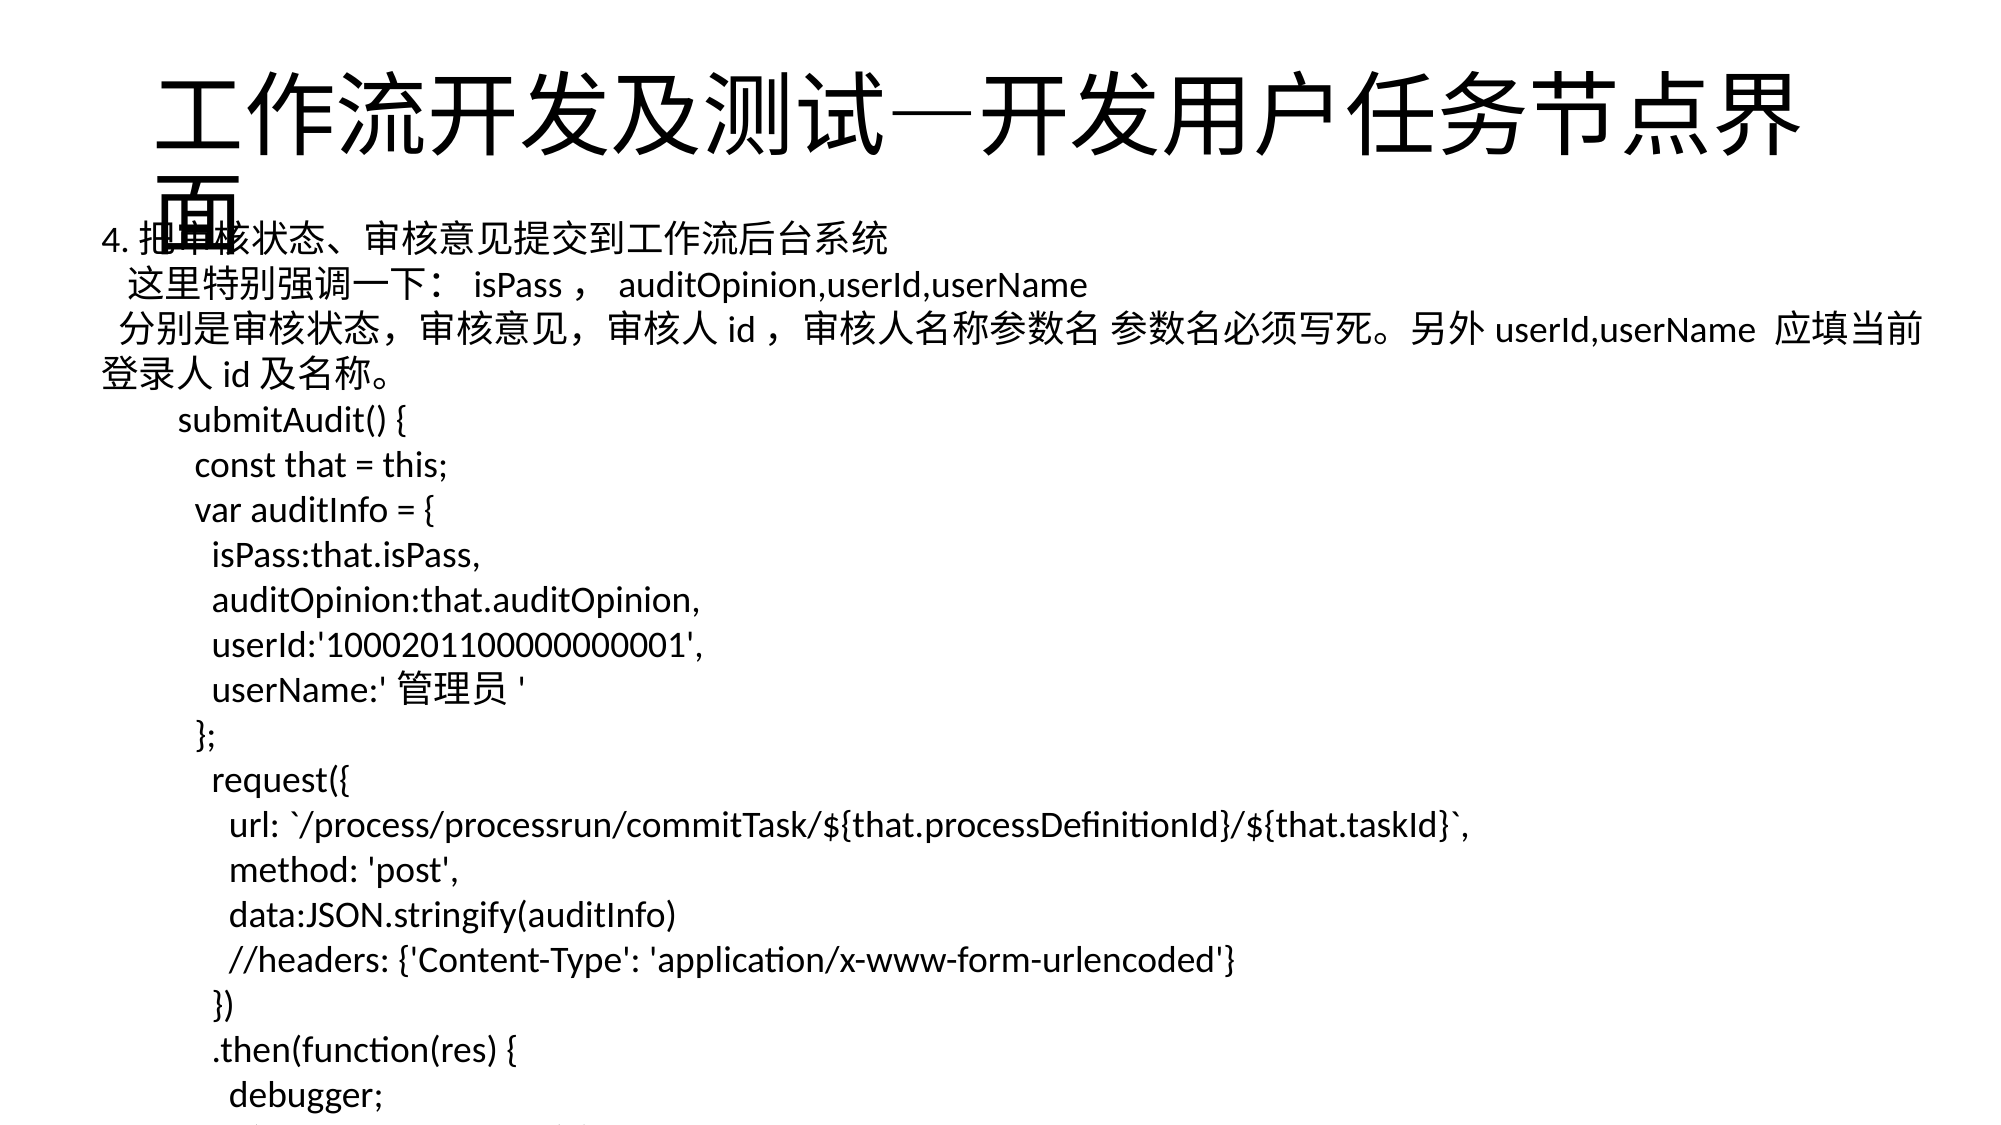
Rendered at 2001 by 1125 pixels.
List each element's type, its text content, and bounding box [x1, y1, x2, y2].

title 工作流开发及测试—开发用户任务节点界面 [137, 59, 1863, 207]
text_box 4.把审核状态、审核意见提交到工作流后台系统 这里特别强调一下：isPass，auditOpinion,userId,userName 分别是审核状态，审核意见，审核人id，审核人名称参数名 参数名必须写死。另外userId,userName 应填当前登录人id及名称。 submitAudit() { const that = this; var auditInfo = { isPass:that.isPass, auditOpinion:that.auditOpinion, userId:'1000201100000000001', userName:'管理员' }; request({ url: `/process/processrun/commitTask/${that.processDefinitionId}/${that.taskId}`, method: 'post', data:JSON.stringify(auditInfo) //headers: {'Content-Type': 'application/x-www-form-urlencoded'} }) .then(function(res) { debugger; if(res.data.status=='1') { that.$message(res.data.message) } [86, 207, 1949, 1125]
